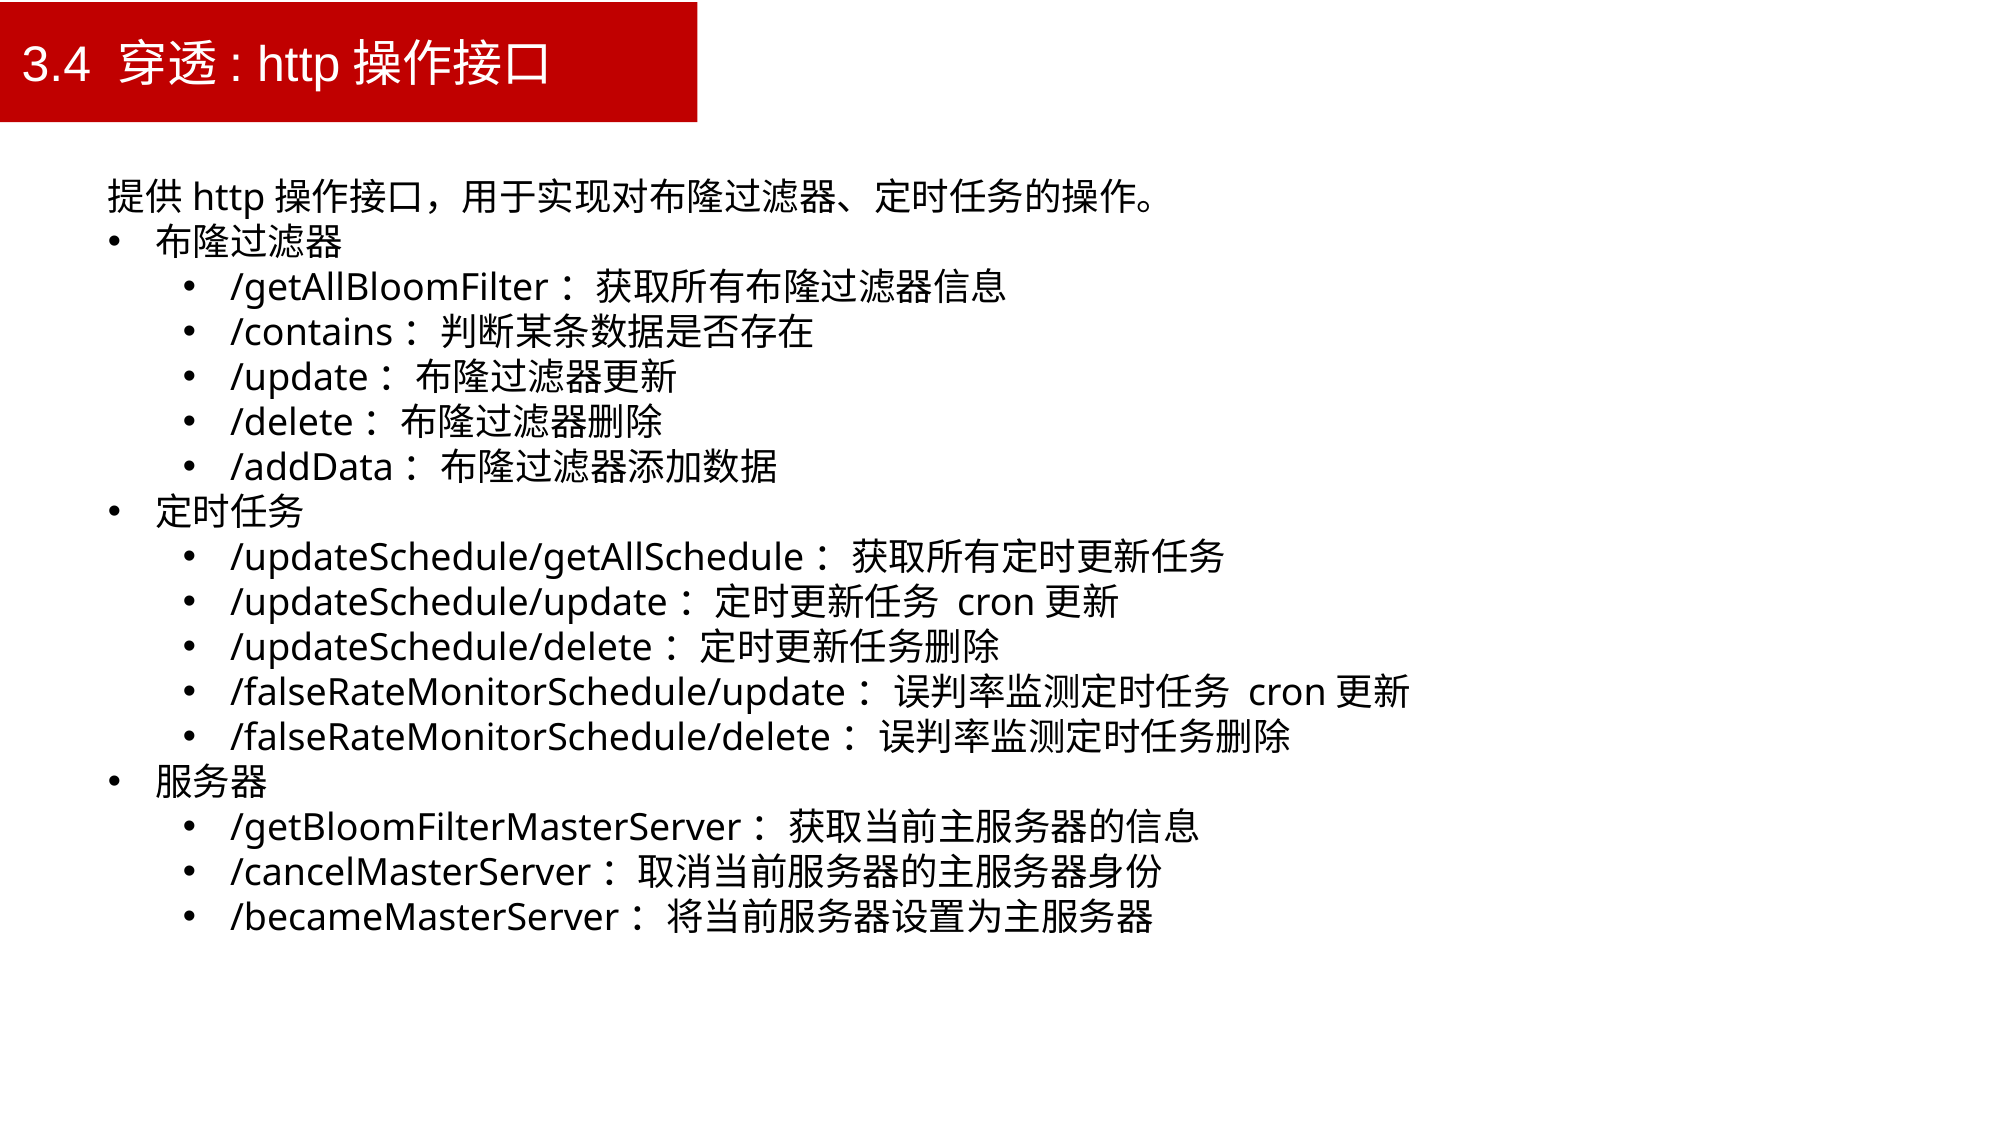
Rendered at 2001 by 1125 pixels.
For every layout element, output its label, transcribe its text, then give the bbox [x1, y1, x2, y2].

text_box 3.4 穿透: http操作接口 [6, 24, 568, 99]
text_box [0, 1, 698, 123]
text_box 提供http操作接口，用于实现对布隆过滤器、定时任务的操作。 布隆过滤器 /getAllBloomFilter：获取所有布隆过滤器信息 /contains：判断某条数据是否存在 /update：布隆过滤器更新 /delete：布隆过滤器删除 /addData：布隆过滤器添加数据 定时任务 /updateSchedule/getAllSchedule：获取所有定时更新任务 /updateSchedule/update：定时更新任务 cron更新 /updateSchedule/delete：定时更新任务删除 /falseRateMonitorSchedule/update：误判率监测定时任务 cron更新 /falseRateMonitorSchedule/delete：误判率监测定时任务删除 服务器 /getBloomFilterMasterServer：获取当前主服务器的信息 /cancelMasterServer：取消当前服务器的主服务器身份 /becameMasterServer：将当前服务器设置为主服务器 [93, 165, 1787, 946]
